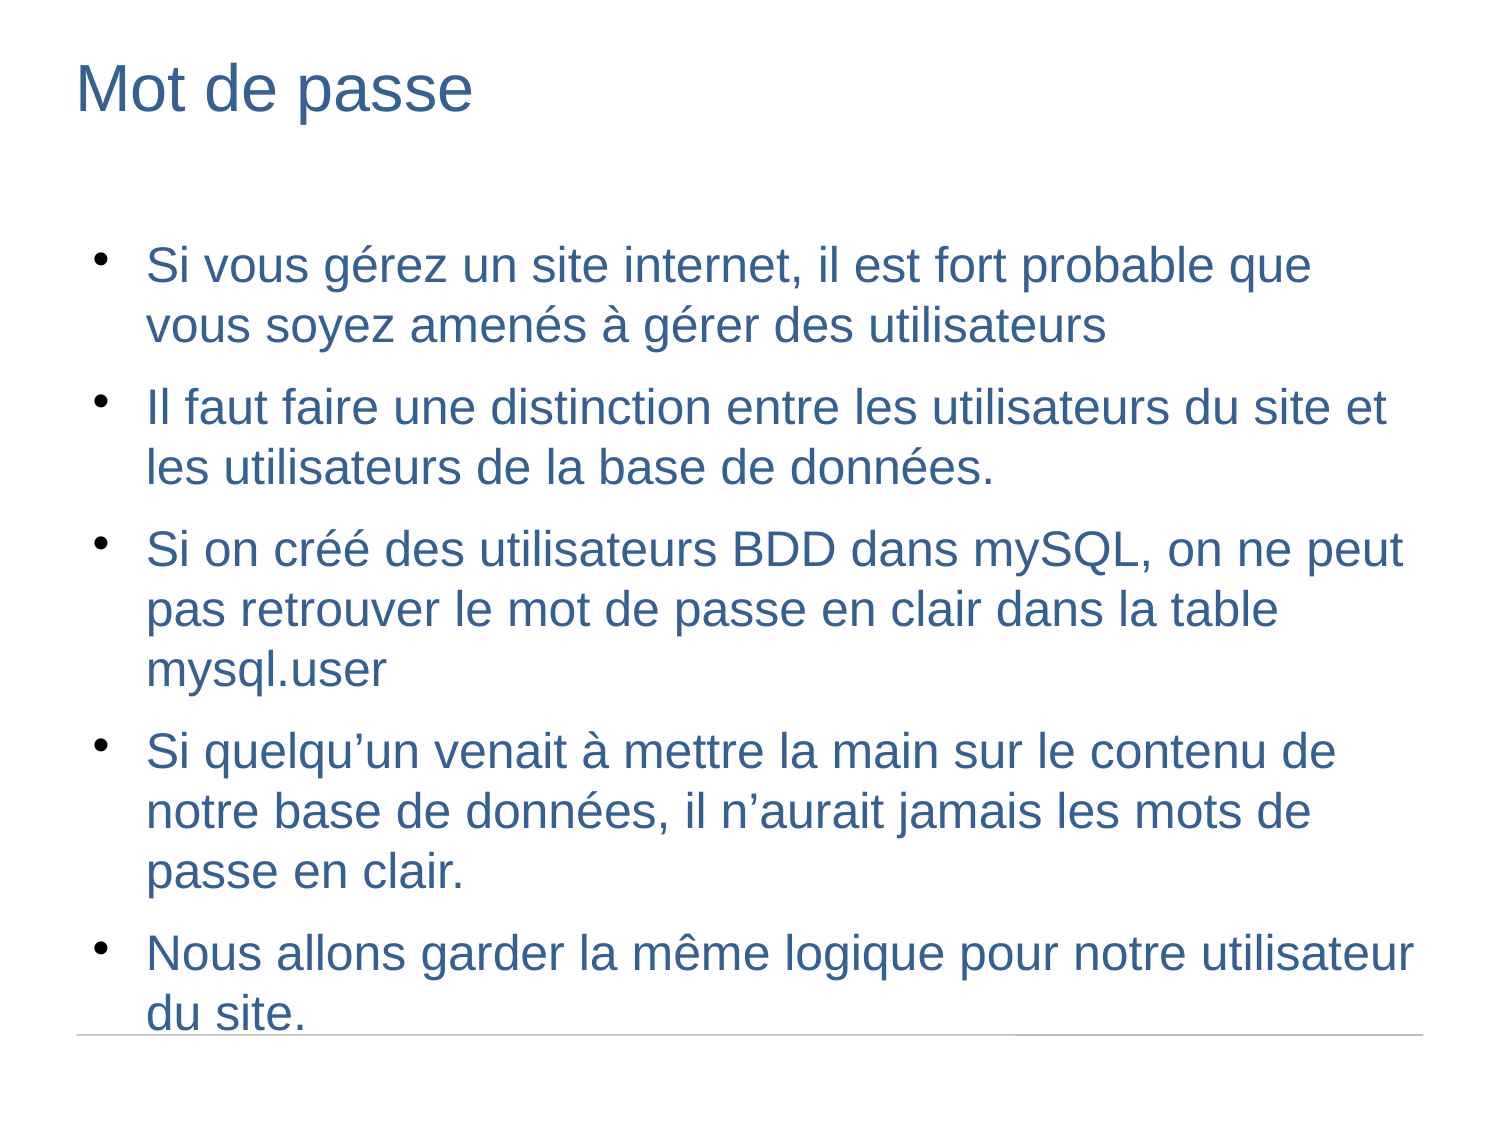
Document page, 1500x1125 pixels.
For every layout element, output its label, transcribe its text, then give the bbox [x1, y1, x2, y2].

text_box Mot de passe [75, 45, 1425, 232]
text_box Si vous gérez un site internet, il est fort probable que vous soyez amenés à gérer des utilisateurs Il faut faire une distinction entre les utilisateurs du site et les utilisateurs de la base de données. Si on créé des utilisateurs BDD dans mySQL, on ne peut pas retrouver le mot de passe en clair dans la table mysql.user Si quelqu’un venait à mettre la main sur le contenu de notre base de données, il n’aurait jamais les mots de passe en clair. Nous allons garder la même logique pour notre utilisateur du site. [75, 232, 1425, 1005]
